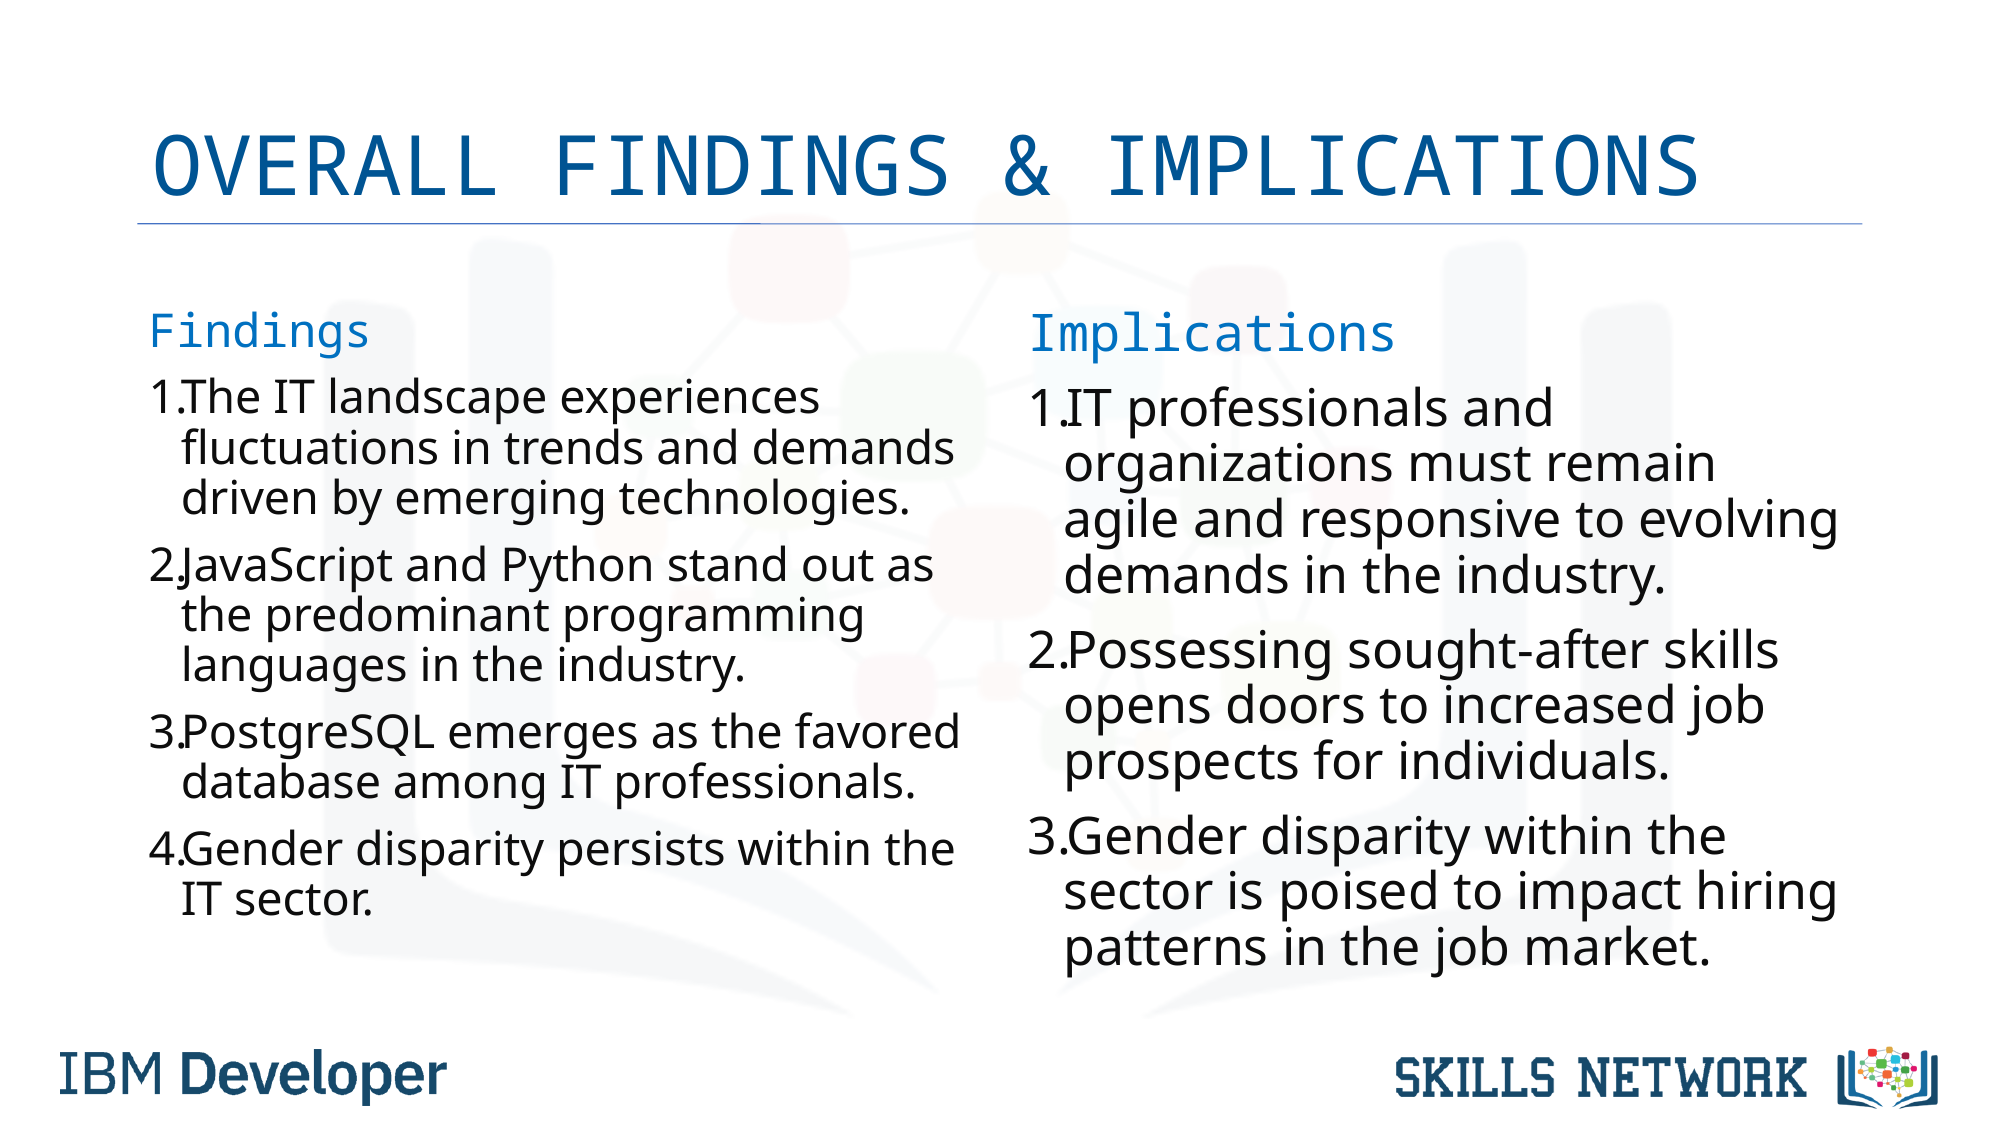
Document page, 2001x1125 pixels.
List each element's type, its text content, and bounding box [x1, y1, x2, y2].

list Implications IT professionals and organizations must remain agile and responsive to evolving demands in the industry. Possessing sought-after skills opens doors to increased job prospects for individuals. Gender disparity within the sector is poised to impact hiring patterns in the job market. [1012, 299, 1863, 1014]
picture [55, 1045, 459, 1108]
picture [1390, 1045, 1945, 1111]
list Findings The IT landscape experiences fluctuations in trends and demands driven by emerging technologies. JavaScript and Python stand out as the predominant programming languages in the industry. PostgreSQL emerges as the favored database among IT professionals. Gender disparity persists within the IT sector. [133, 299, 984, 1014]
title OVERALL FINDINGS & IMPLICATIONS [137, 59, 1863, 278]
